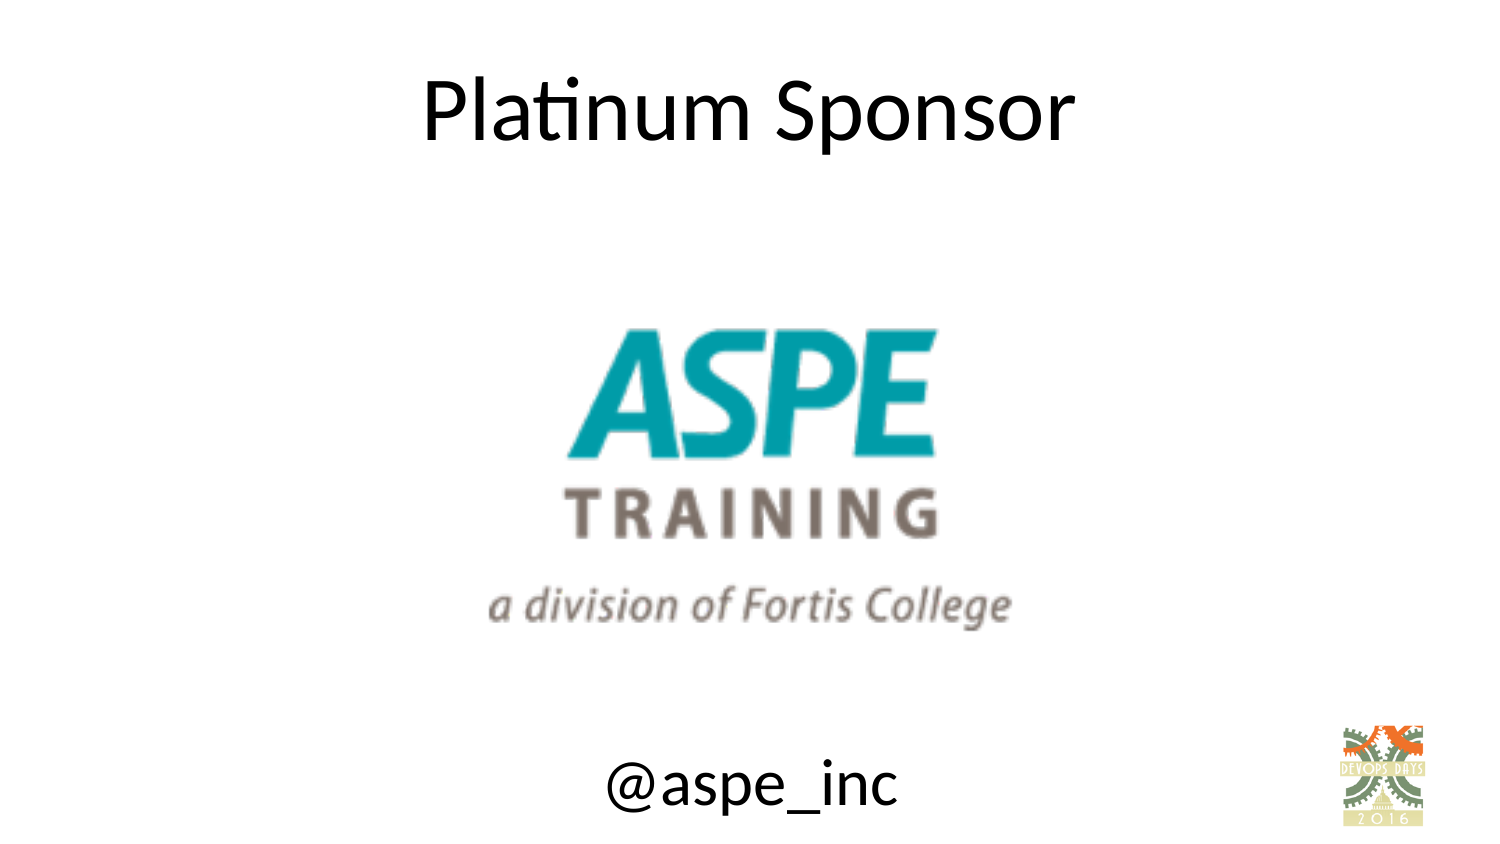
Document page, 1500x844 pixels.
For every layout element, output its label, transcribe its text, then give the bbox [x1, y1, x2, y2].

text_box @aspe_inc [494, 763, 1006, 827]
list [74, 196, 1426, 754]
picture [1336, 716, 1430, 837]
title Platinum Sponsor [75, 33, 1425, 175]
